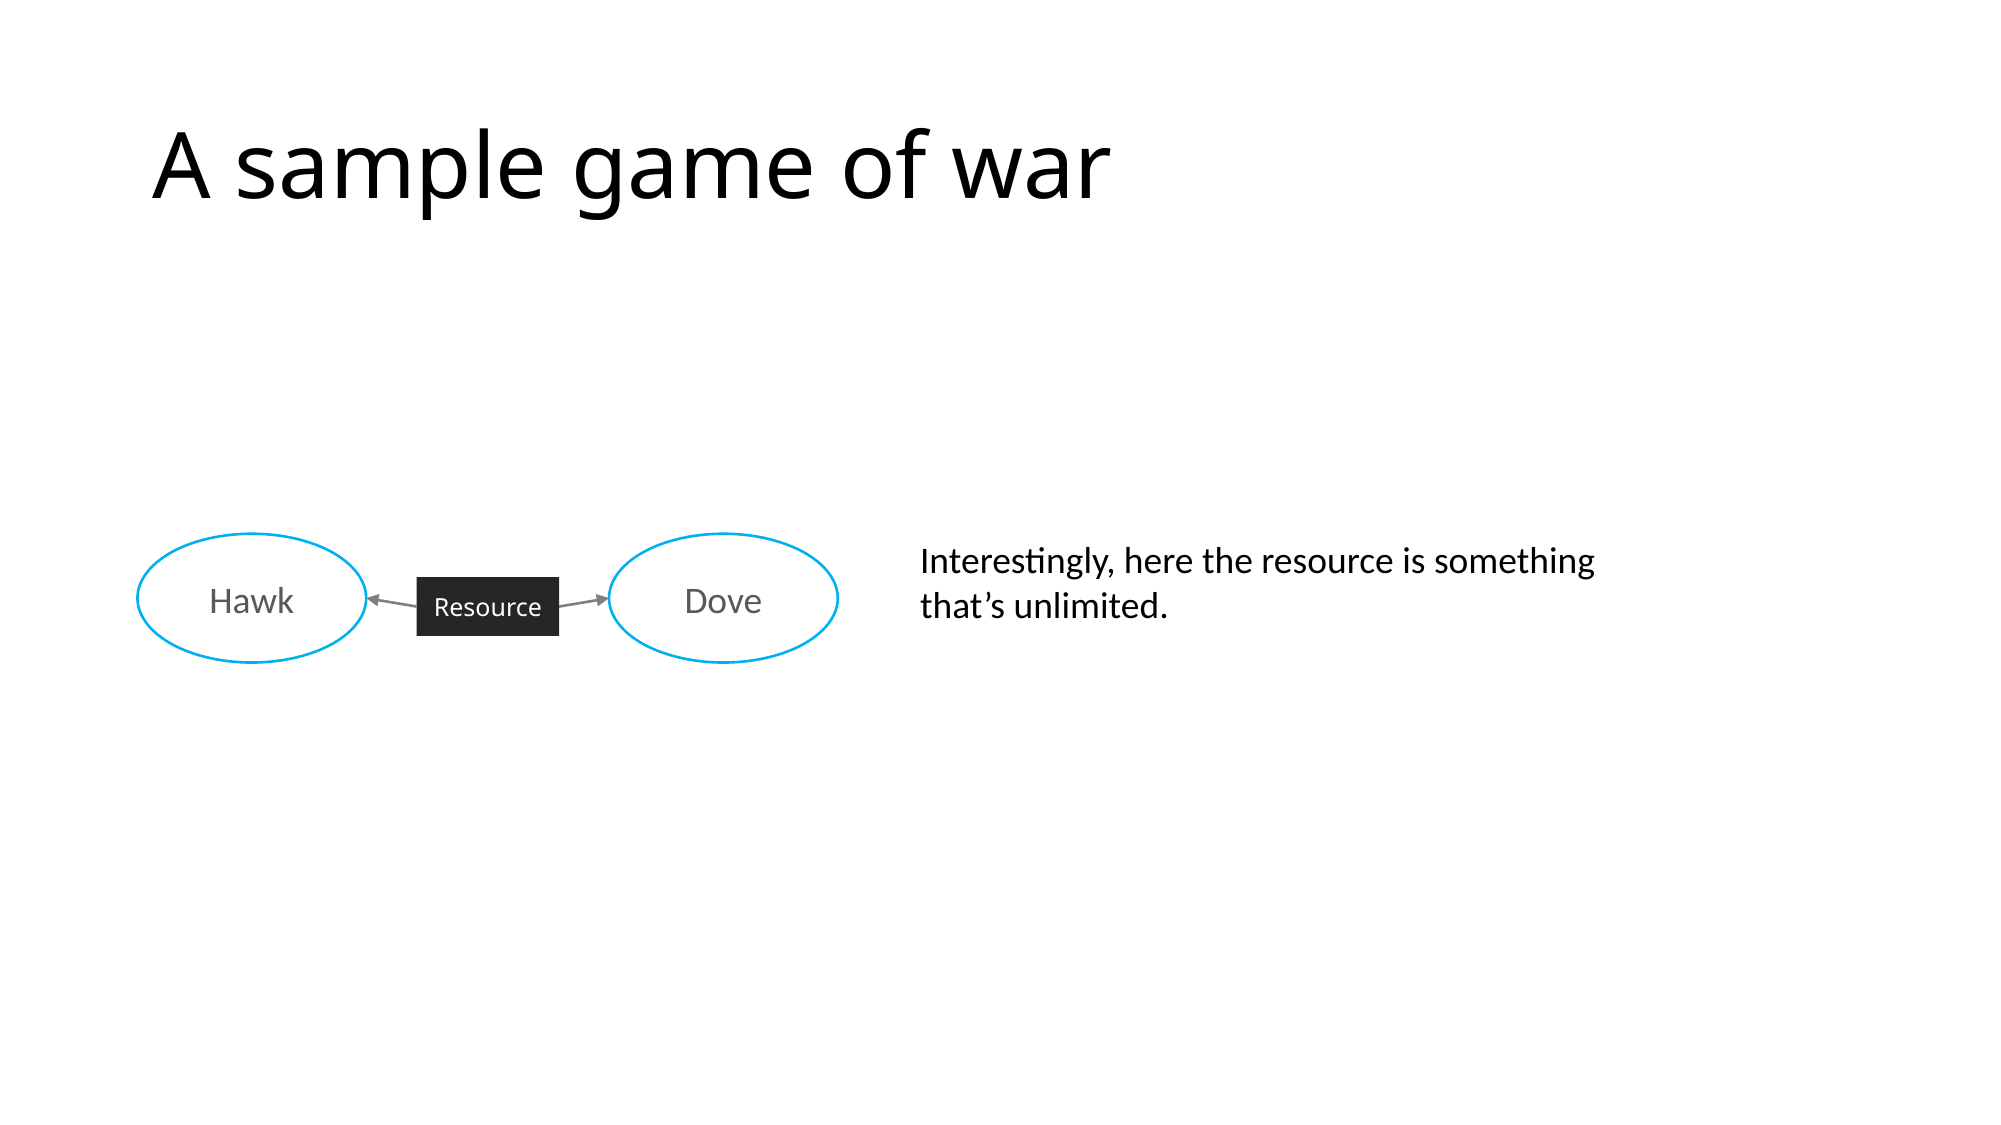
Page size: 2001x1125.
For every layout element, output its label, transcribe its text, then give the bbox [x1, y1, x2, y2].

text_box Resource [416, 576, 560, 637]
text_box Dove [608, 532, 839, 664]
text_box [366, 598, 417, 607]
text_box Interestingly, here the resource is something that’s unlimited. [905, 528, 1613, 634]
title A sample game of war [137, 59, 1863, 278]
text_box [559, 598, 610, 607]
text_box Hawk [136, 532, 368, 664]
